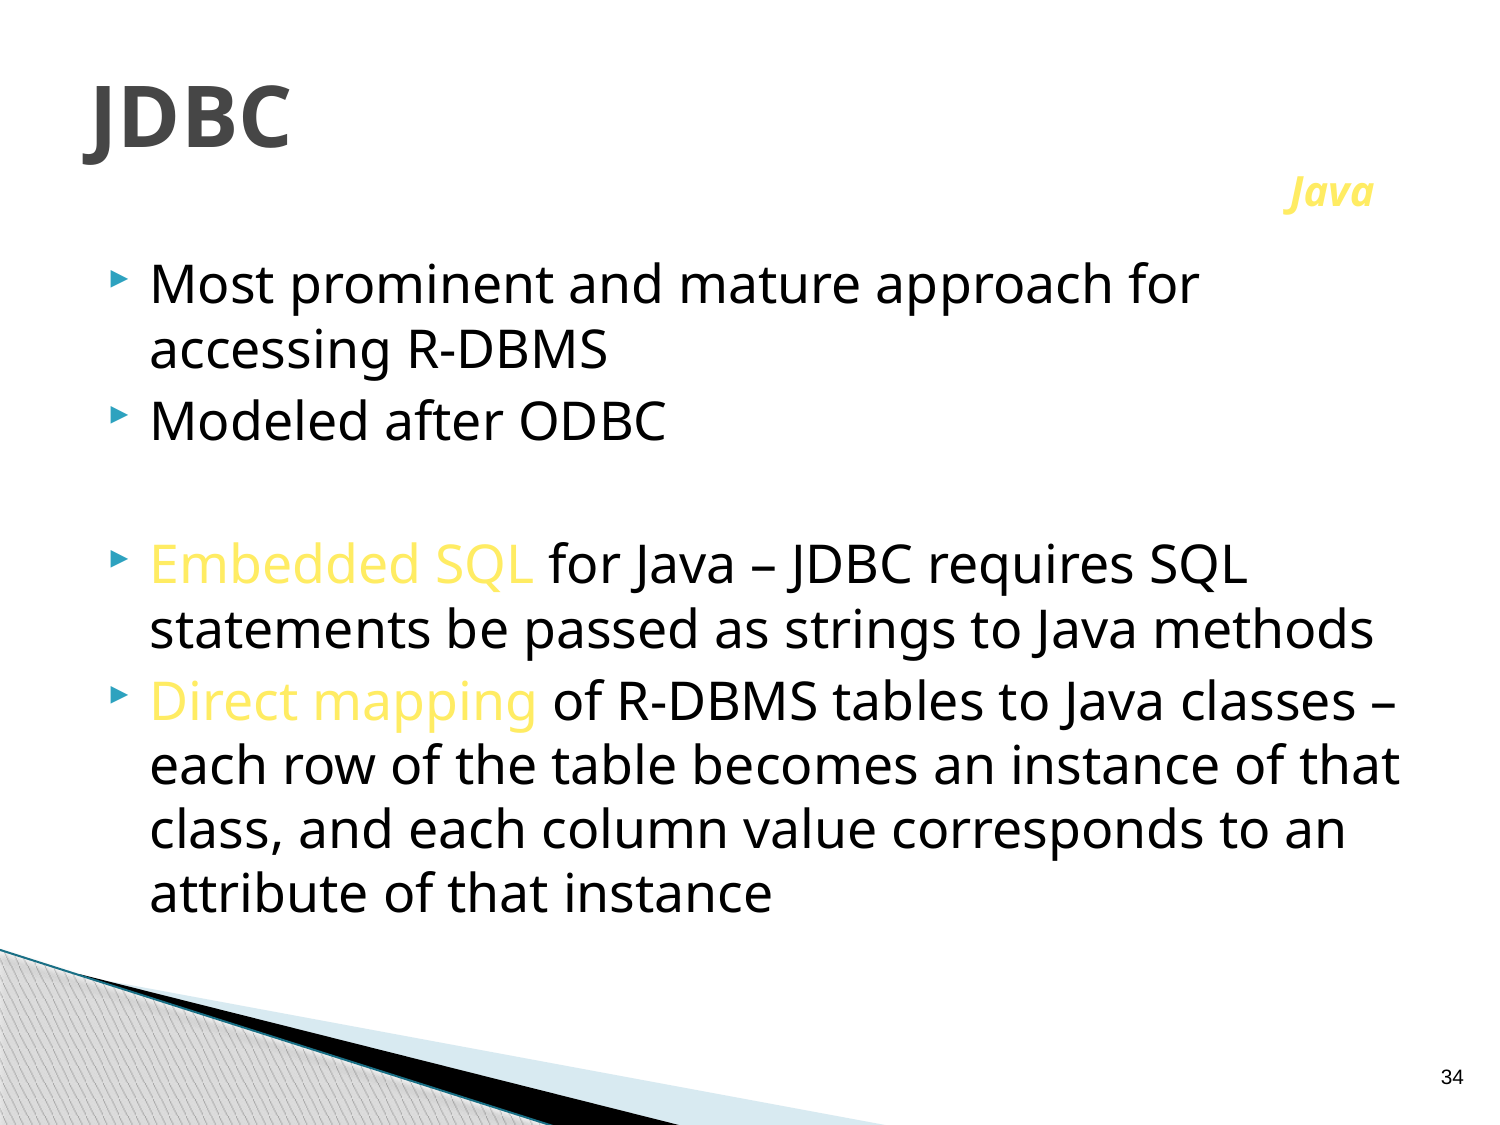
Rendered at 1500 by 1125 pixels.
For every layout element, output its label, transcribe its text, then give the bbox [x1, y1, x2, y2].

slide_number 34 [1418, 1037, 1479, 1098]
list Most prominent and mature approach for accessing R-DBMS Modeled after ODBC Embedded SQL for Java – JDBC requires SQL statements be passed as strings to Java methods Direct mapping of R-DBMS tables to Java classes – each row of the table becomes an instance of that class, and each column value corresponds to an attribute of that instance [75, 243, 1425, 986]
title JDBC Java [75, 45, 1425, 233]
